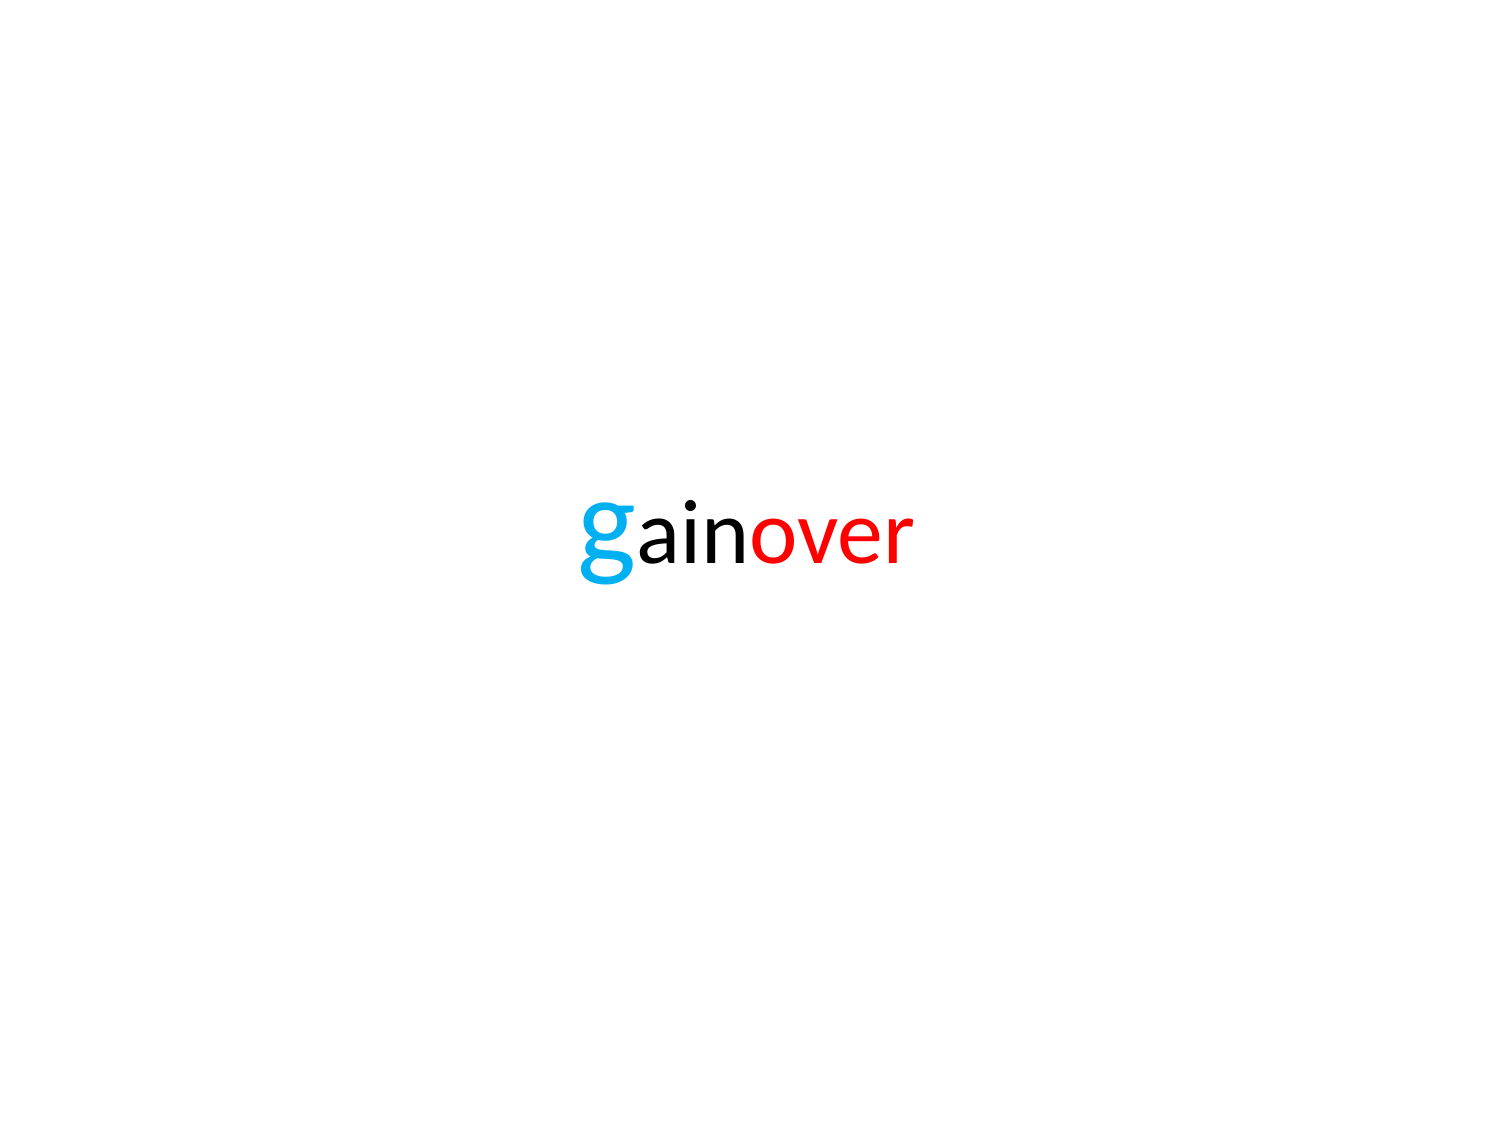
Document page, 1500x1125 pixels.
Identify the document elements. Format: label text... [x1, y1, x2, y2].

text_box gainover [562, 431, 931, 596]
